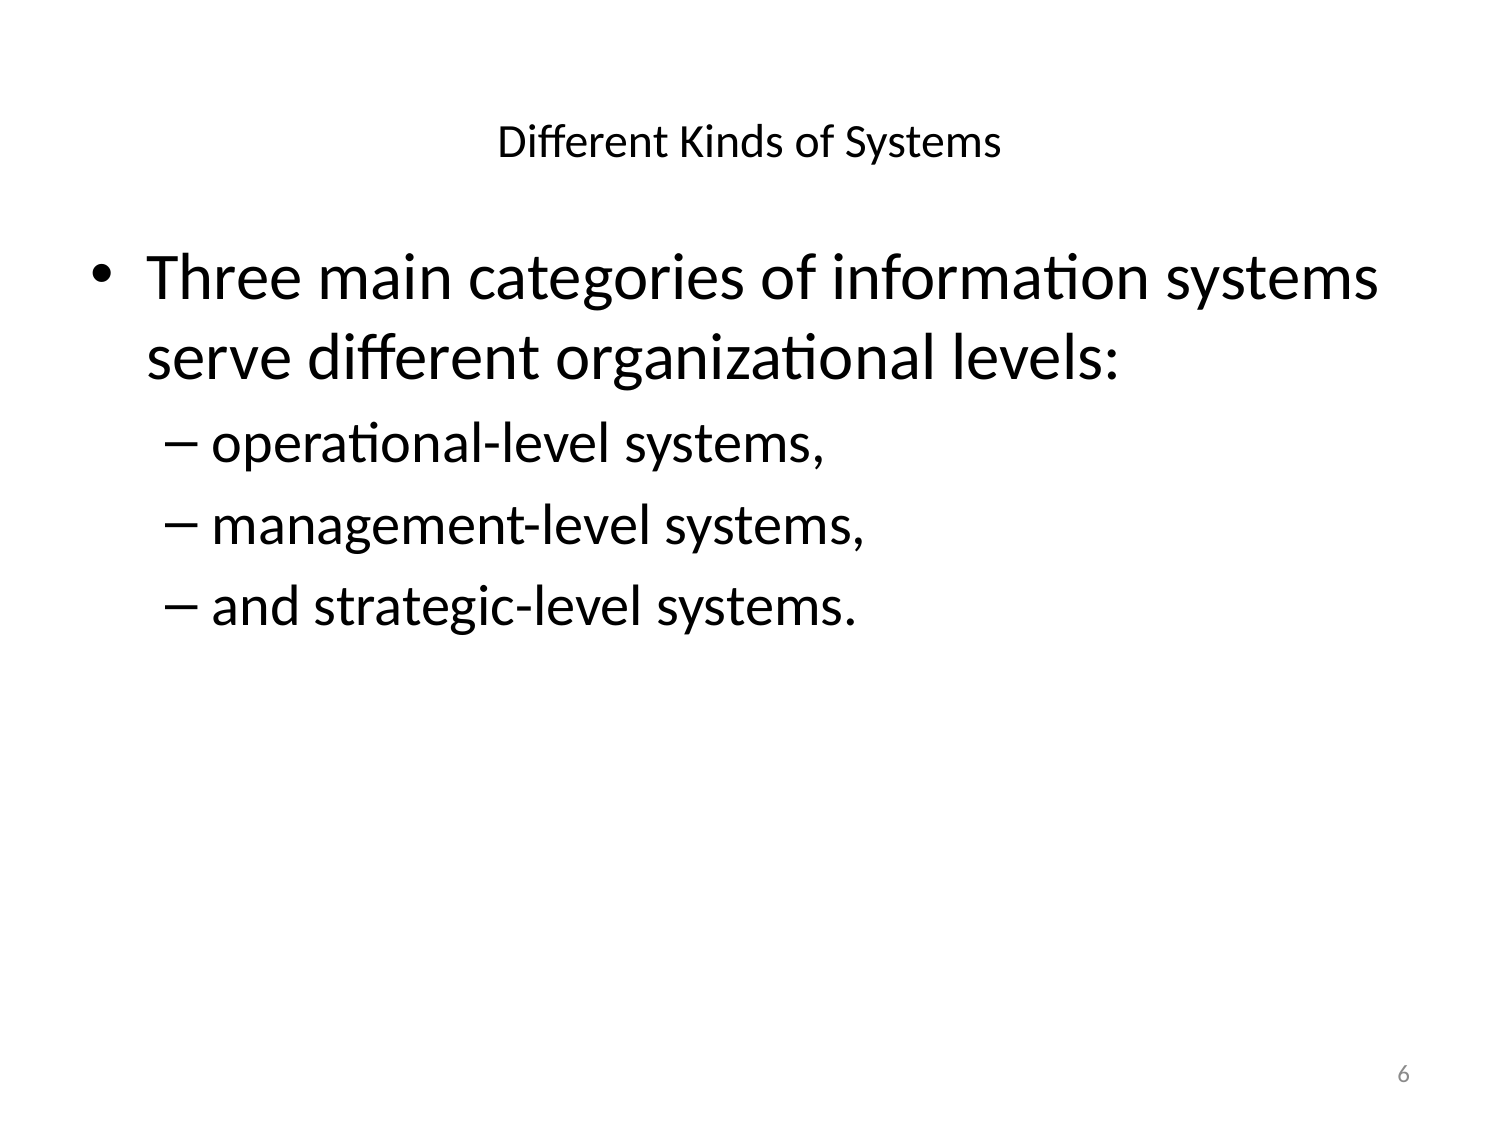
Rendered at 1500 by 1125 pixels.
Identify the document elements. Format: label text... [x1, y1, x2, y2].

slide_number 6 [1074, 1042, 1425, 1103]
list Three main categories of information systems serve different organizational levels: operational-level systems, management-level systems, and strategic-level systems. [75, 224, 1425, 968]
title Different Kinds of Systems [75, 45, 1425, 224]
